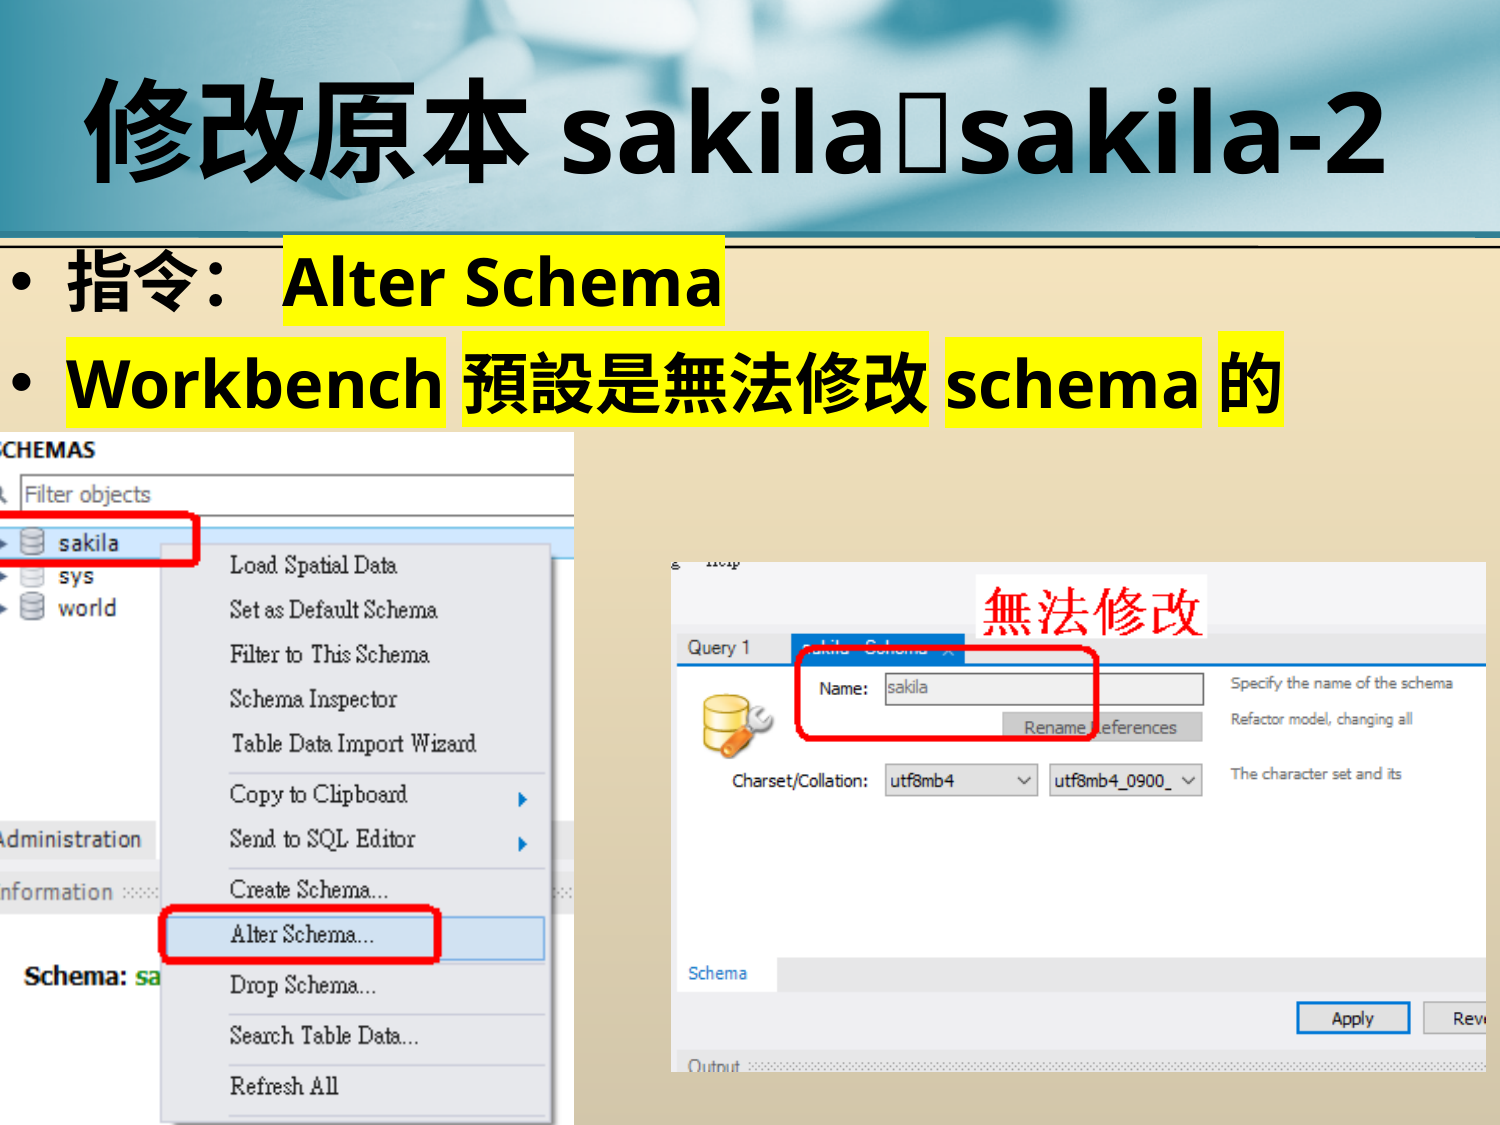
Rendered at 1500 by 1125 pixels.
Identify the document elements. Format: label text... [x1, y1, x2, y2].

picture [0, 432, 574, 1125]
title 修改原本sakilasakila-2 [0, 24, 1471, 233]
picture [671, 562, 1486, 1072]
list 指令：Alter Schema Workbench預設是無法修改schema的 [0, 232, 1500, 975]
